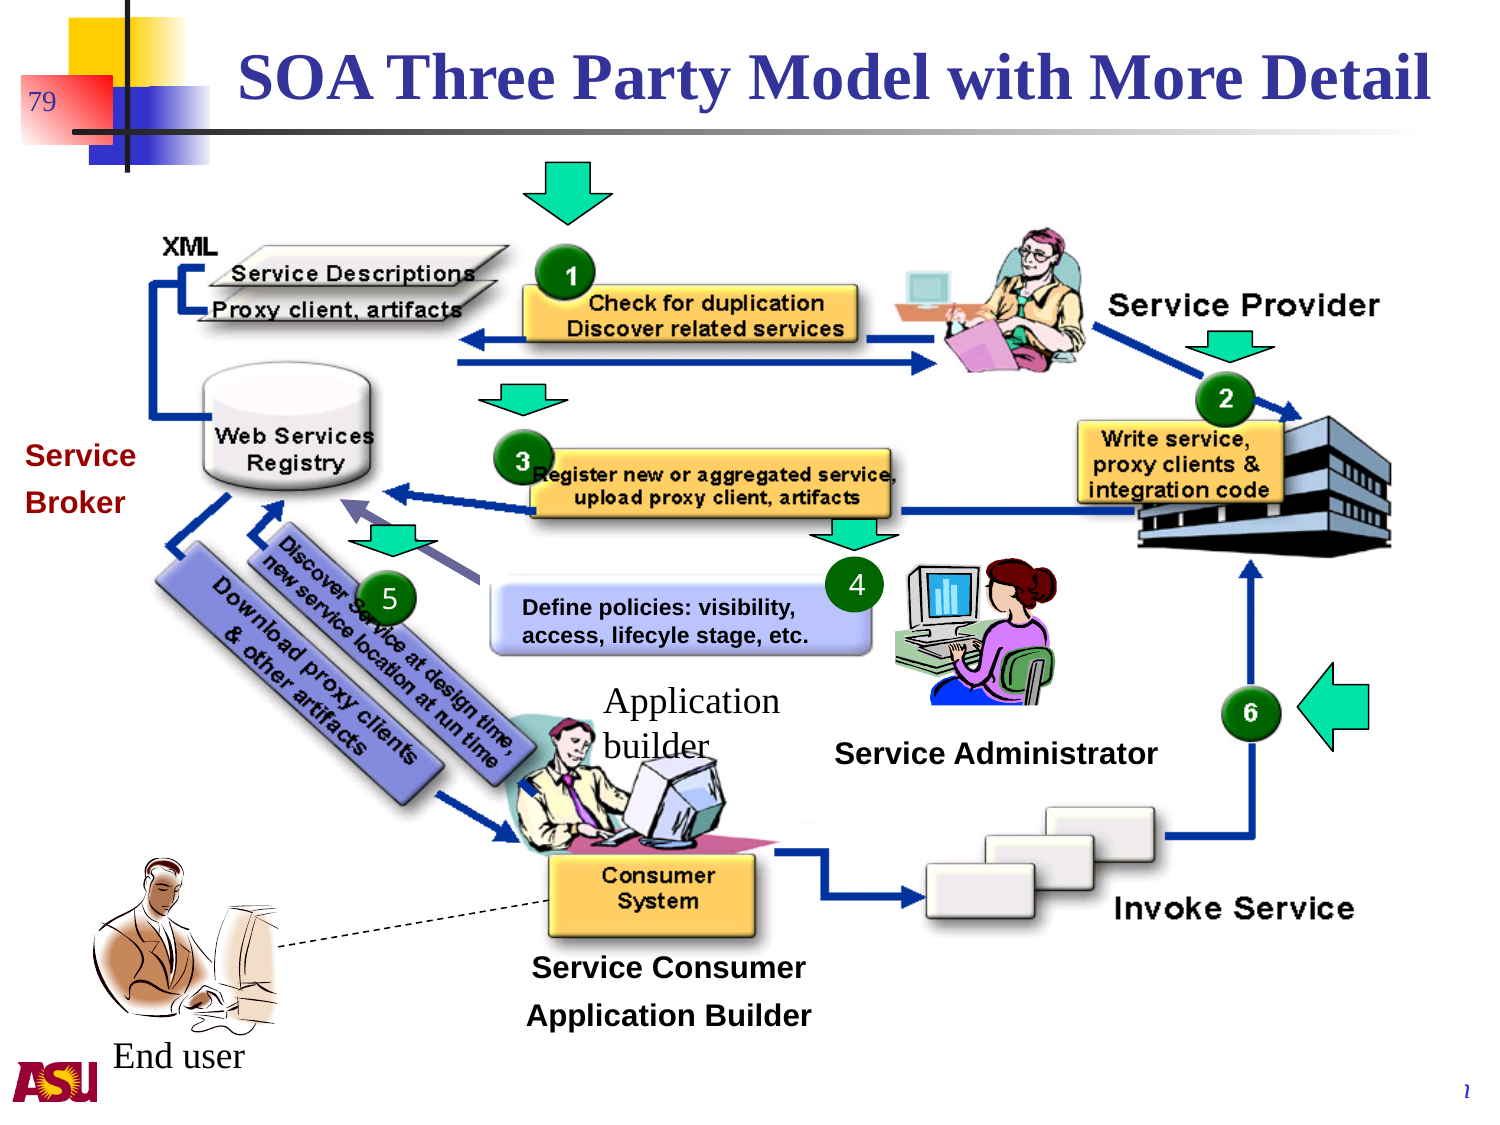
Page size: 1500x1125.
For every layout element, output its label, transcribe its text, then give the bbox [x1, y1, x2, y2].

title SOA Three Party Model with More Detail [237, 0, 1500, 167]
text_box [545, 162, 591, 181]
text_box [278, 899, 551, 948]
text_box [824, 556, 884, 613]
picture [12, 182, 1466, 1117]
text_box Service Broker [24, 424, 91, 521]
slide_number 79 [12, 49, 237, 126]
